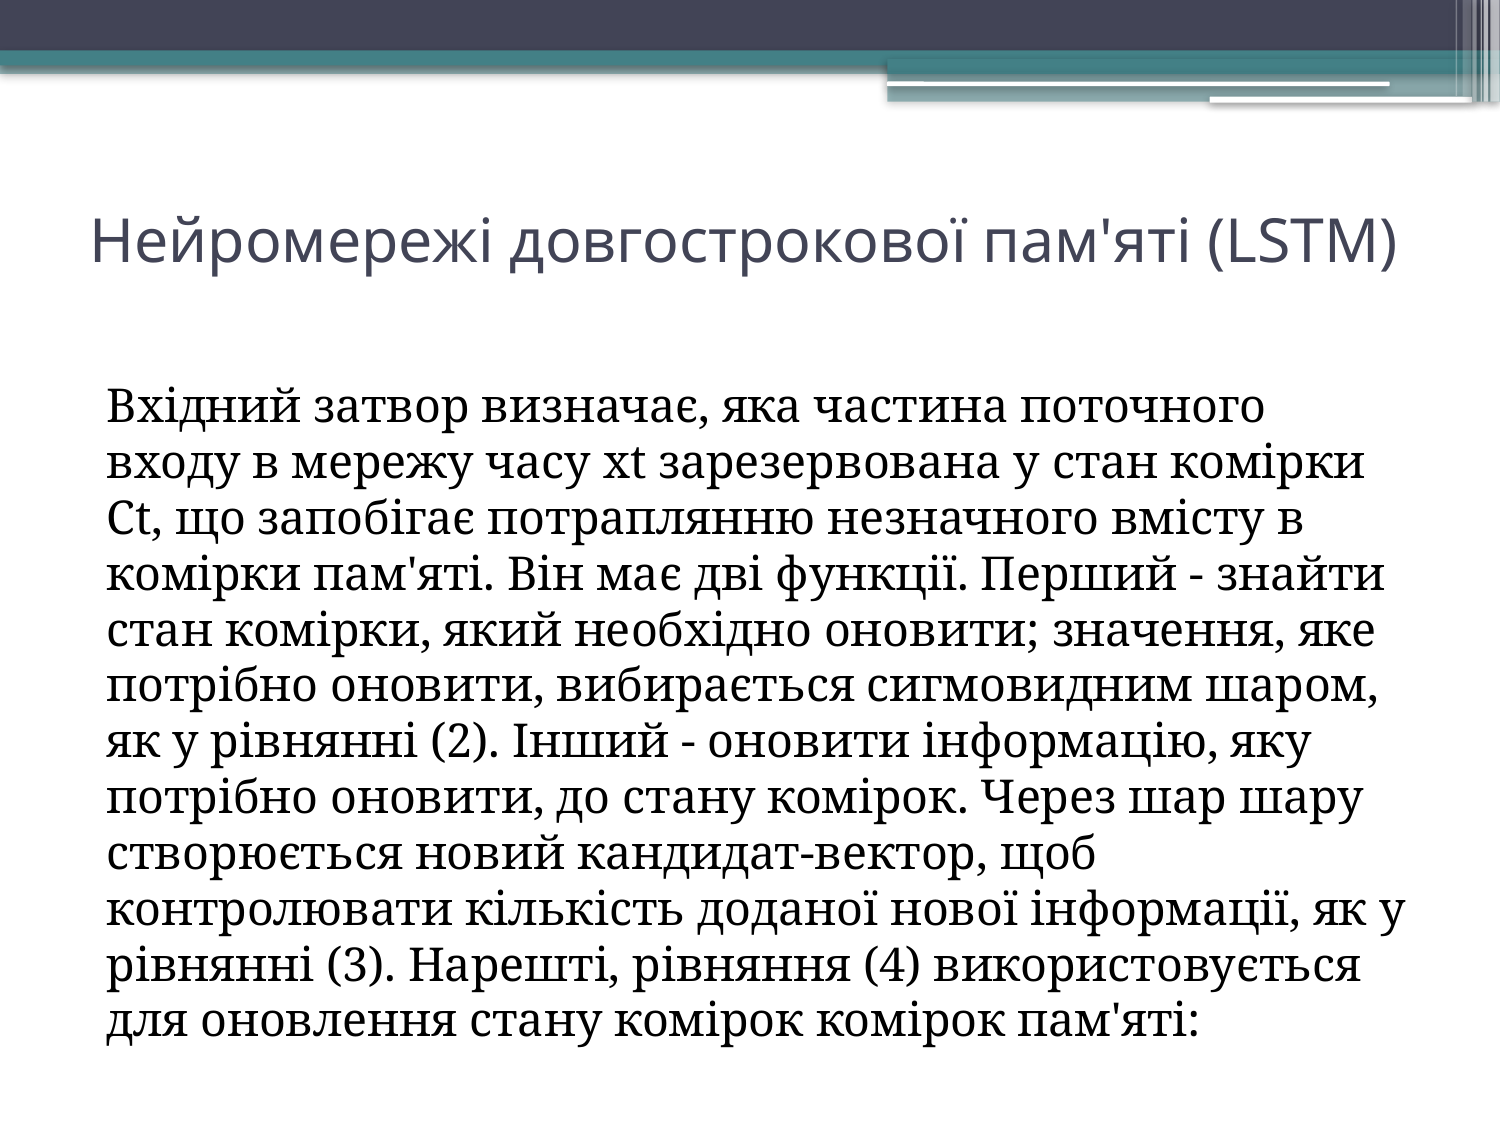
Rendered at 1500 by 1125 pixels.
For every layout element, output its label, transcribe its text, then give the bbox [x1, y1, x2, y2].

title Нейромережі довгострокової пам'яті (LSTM) [75, 187, 1425, 363]
list Вхідний затвор визначає, яка частина поточного входу в мережу часу xt зарезервована у стан комірки Ct, що запобігає потраплянню незначного вмісту в комірки пам'яті. Він має дві функції. Перший - знайти стан комірки, який необхідно оновити; значення, яке потрібно оновити, вибирається сигмовидним шаром, як у рівнянні (2). Інший - оновити інформацію, яку потрібно оновити, до стану комірок. Через шар шару створюється новий кандидат-вектор, щоб контролювати кількість доданої нової інформації, як у рівнянні (3). Нарешті, рівняння (4) використовується для оновлення стану комірок комірок пам'яті: [75, 368, 1425, 1079]
